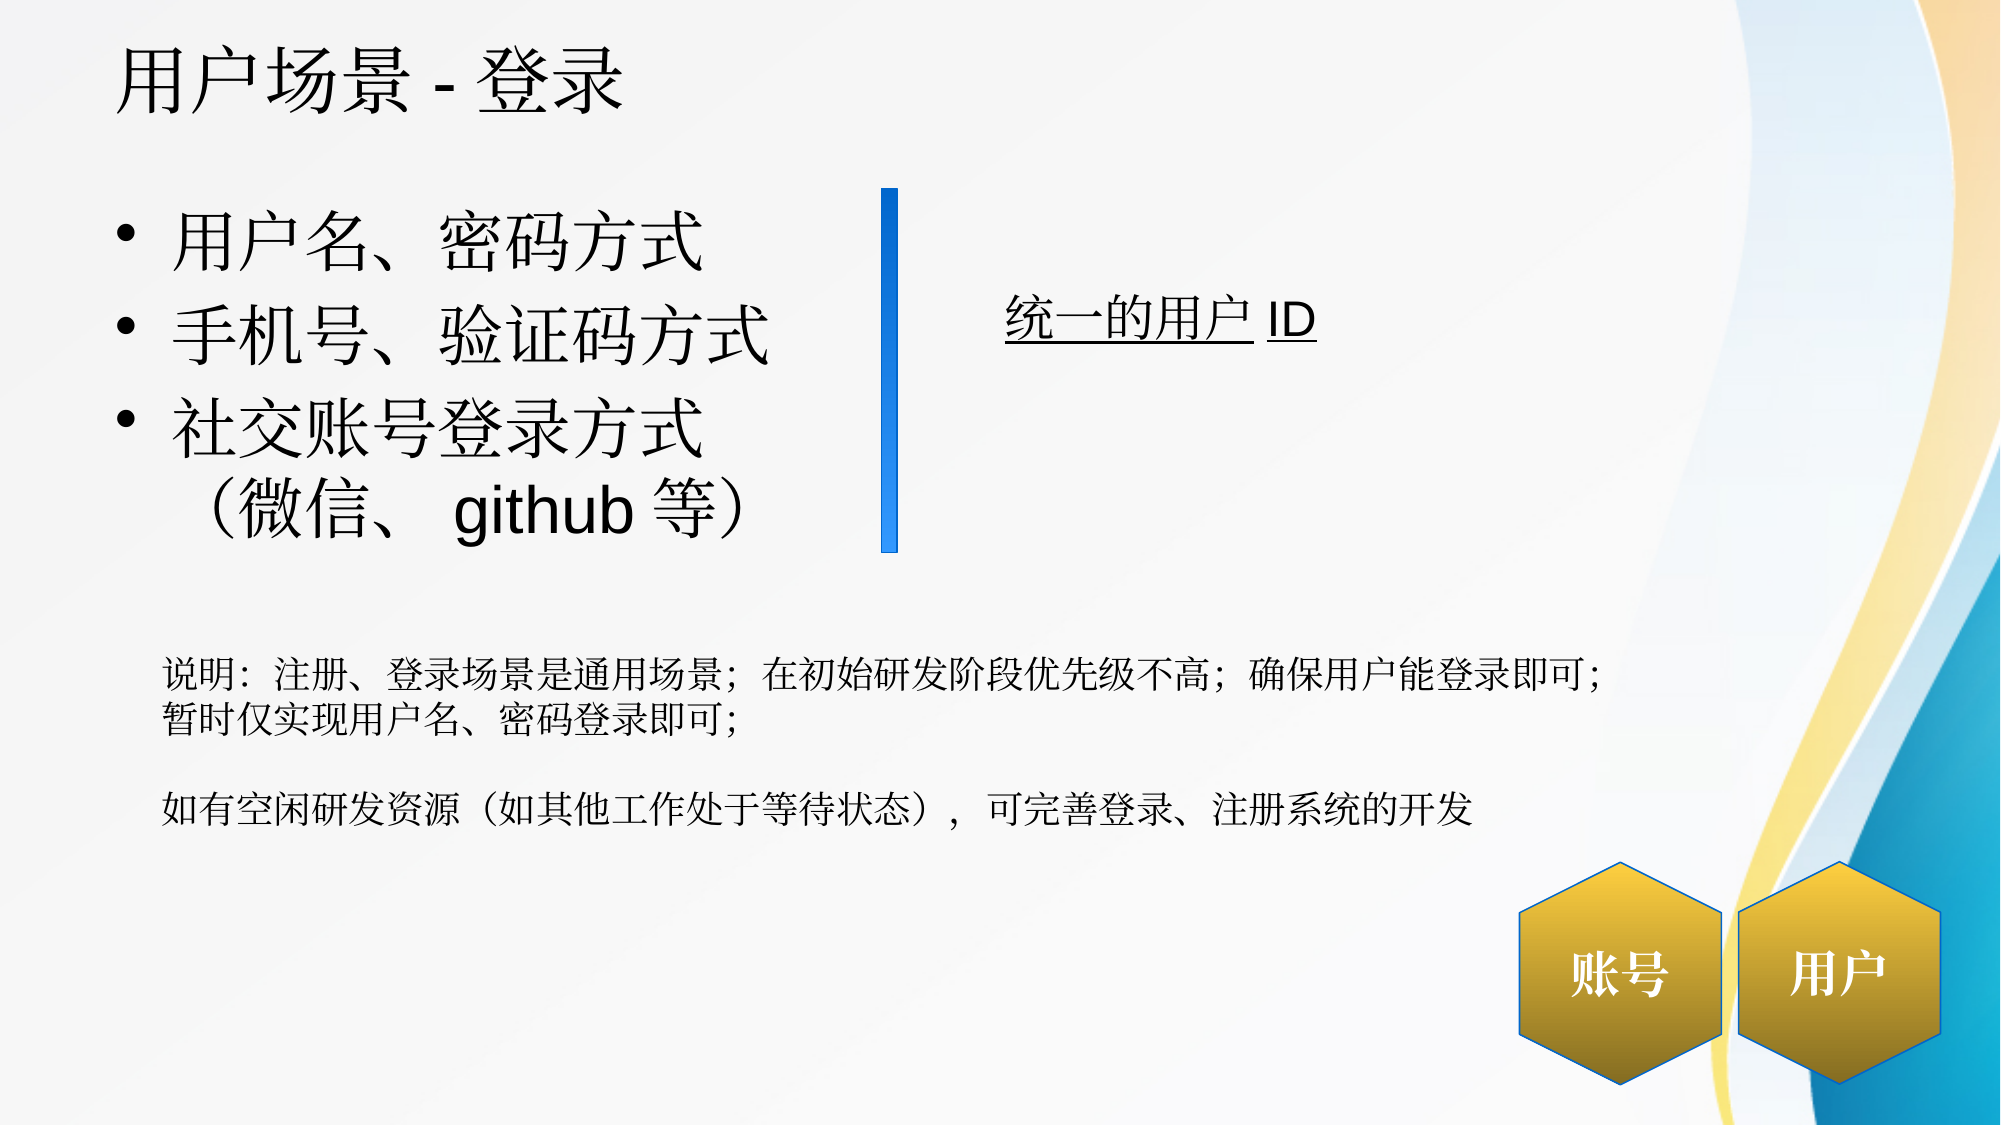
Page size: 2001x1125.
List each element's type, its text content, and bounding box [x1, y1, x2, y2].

title 用户场景-登录 [99, 30, 1901, 127]
text_box 说明：注册、登录场景是通用场景；在初始研发阶段优先级不高；确保用户能登录即可； 暂时仅实现用户名、密码登录即可； 如有空闲研发资源（如其他工作处于等待状态），可完善登录、注册系统的开发 [146, 643, 1791, 838]
text_box 统一的用户ID [989, 279, 1463, 355]
text_box 账号 [1519, 862, 1722, 1085]
text_box [881, 188, 897, 553]
picture [0, 0, 2001, 1125]
list 用户名、密码方式 手机号、验证码方式 社交账号登录方式 （微信、github等） [99, 192, 1901, 887]
text_box 用户 [1738, 861, 1941, 1085]
